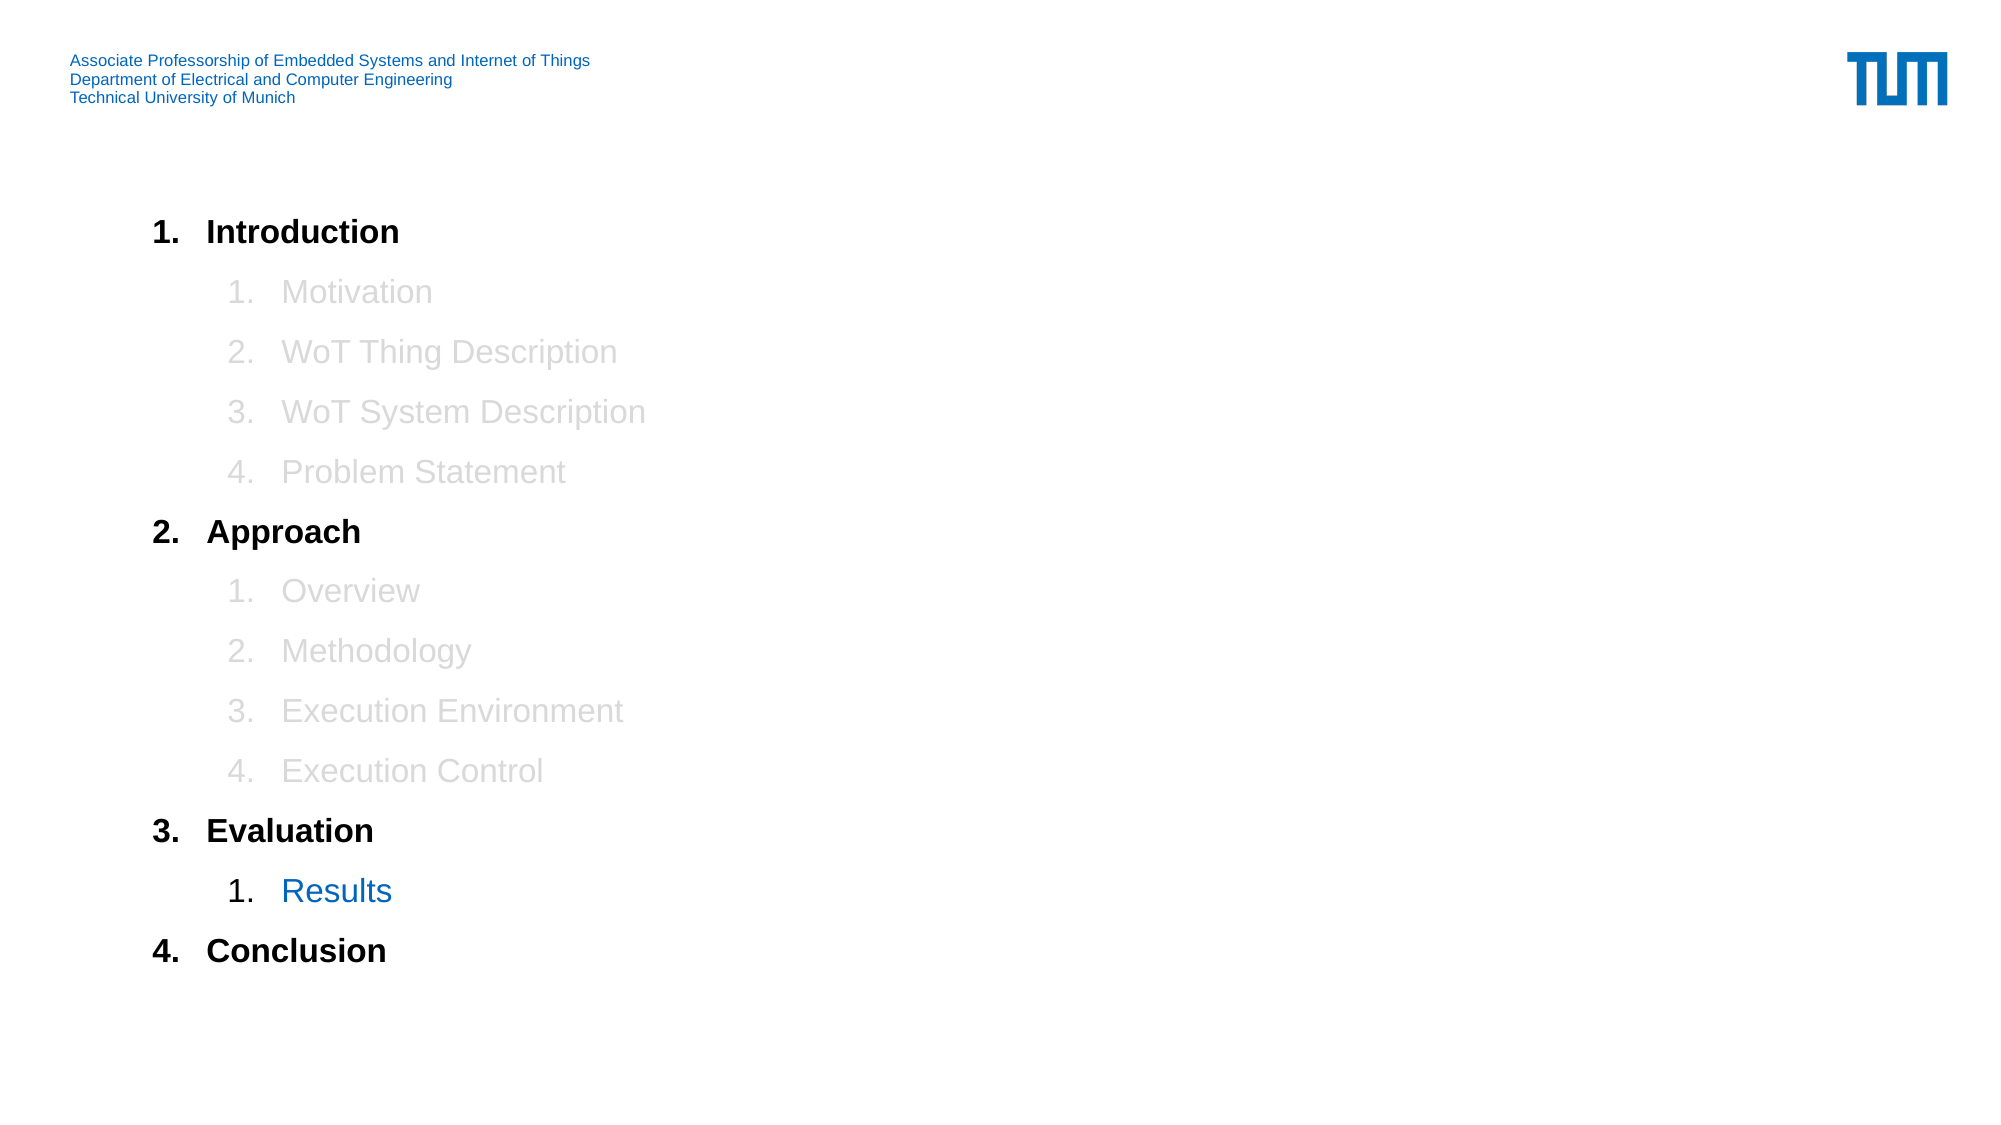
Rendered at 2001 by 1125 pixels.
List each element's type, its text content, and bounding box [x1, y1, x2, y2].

picture [1801, 0, 2000, 158]
title Introduction Motivation WoT Thing Description WoT System Description Problem Statement Approach Overview Methodology Execution Environment Execution Control Evaluation Results Conclusion [131, 190, 1860, 1067]
